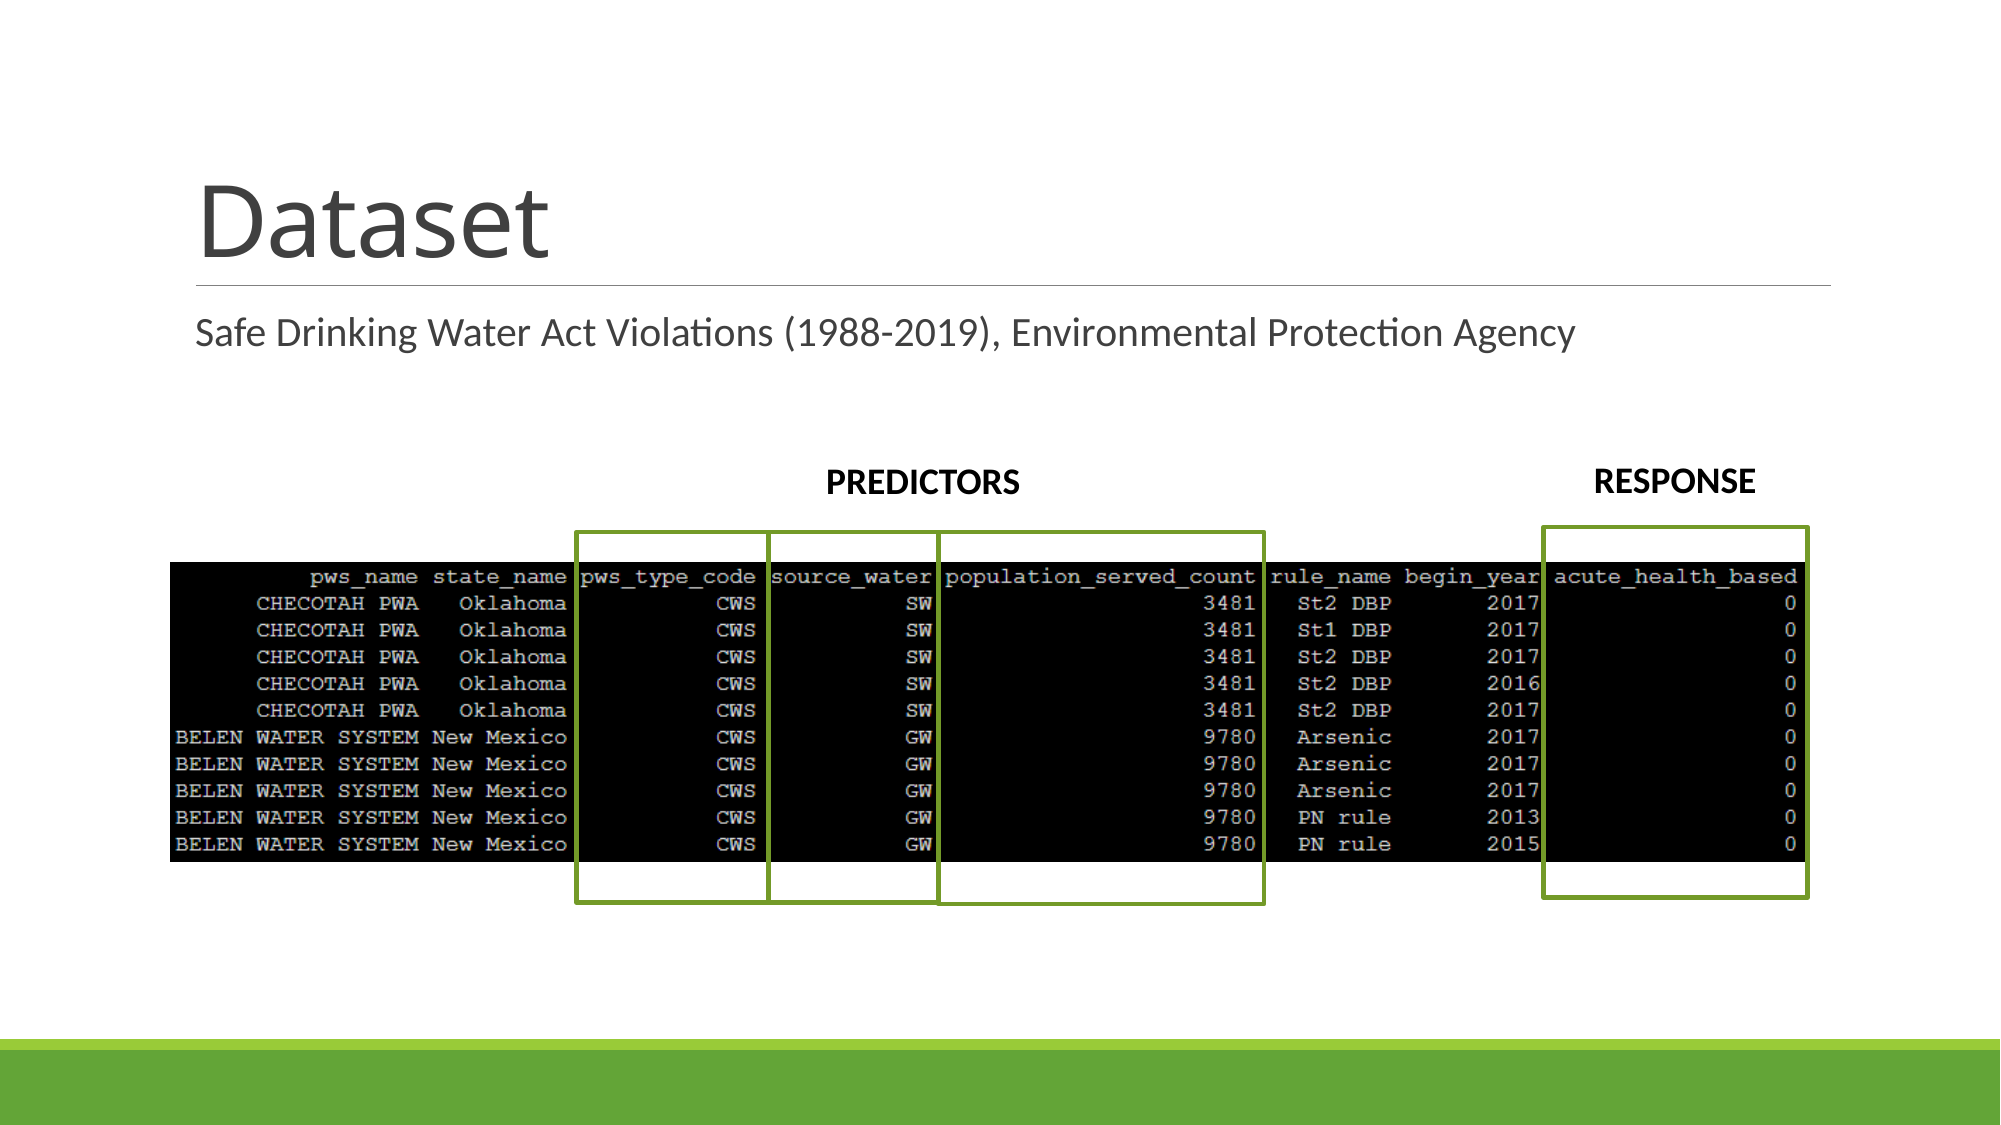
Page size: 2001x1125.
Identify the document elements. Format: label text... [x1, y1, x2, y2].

title Dataset [180, 47, 1830, 285]
text_box [1542, 526, 1809, 560]
text_box [1542, 873, 1809, 899]
list Safe Drinking Water Act Violations (1988-2019), Environmental Protection Agency [180, 302, 1830, 963]
text_box [575, 873, 767, 904]
text_box [767, 873, 937, 904]
text_box RESPONSE [1579, 448, 1772, 509]
text_box PREDICTORS [811, 449, 1036, 510]
text_box [937, 873, 1265, 905]
text_box [767, 531, 937, 560]
text_box [937, 531, 1265, 560]
text_box [575, 531, 767, 560]
picture [169, 561, 1809, 863]
